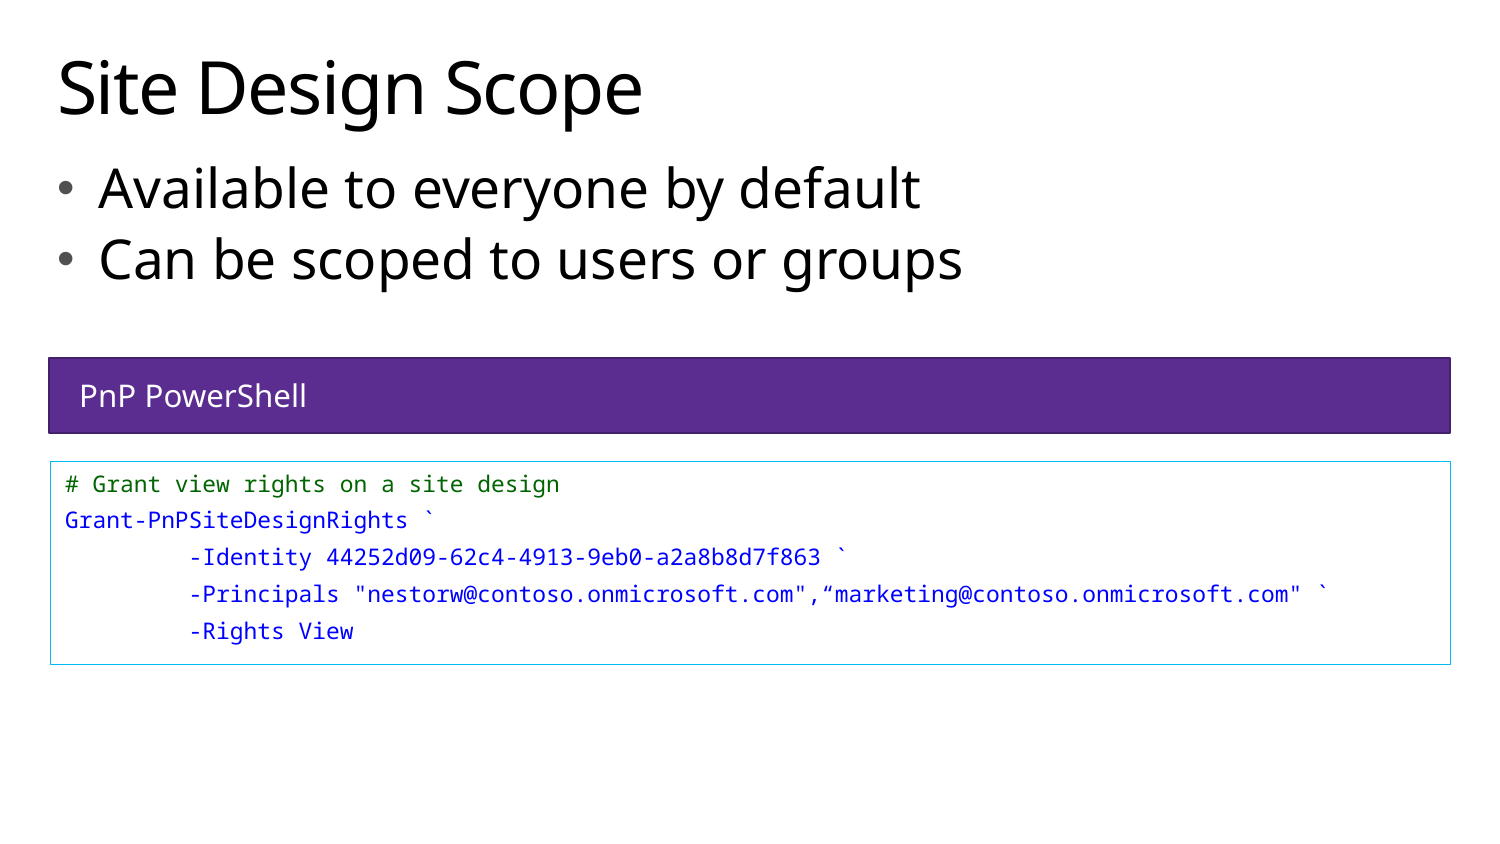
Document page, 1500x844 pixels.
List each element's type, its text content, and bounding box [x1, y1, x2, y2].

text_box # Grant view rights on a site design Grant-PnPSiteDesignRights ` -Identity 44252d09-62c4-4913-9eb0-a2a8b8d7f863 ` -Principals "nestorw@contoso.onmicrosoft.com",“marketing@contoso.onmicrosoft.com" ` -Rights View [50, 461, 1451, 665]
title Site Design Scope [33, 35, 1468, 147]
text_box PnP PowerShell [48, 357, 1451, 434]
list Available to everyone by default Can be scoped to users or groups [33, 147, 1467, 401]
